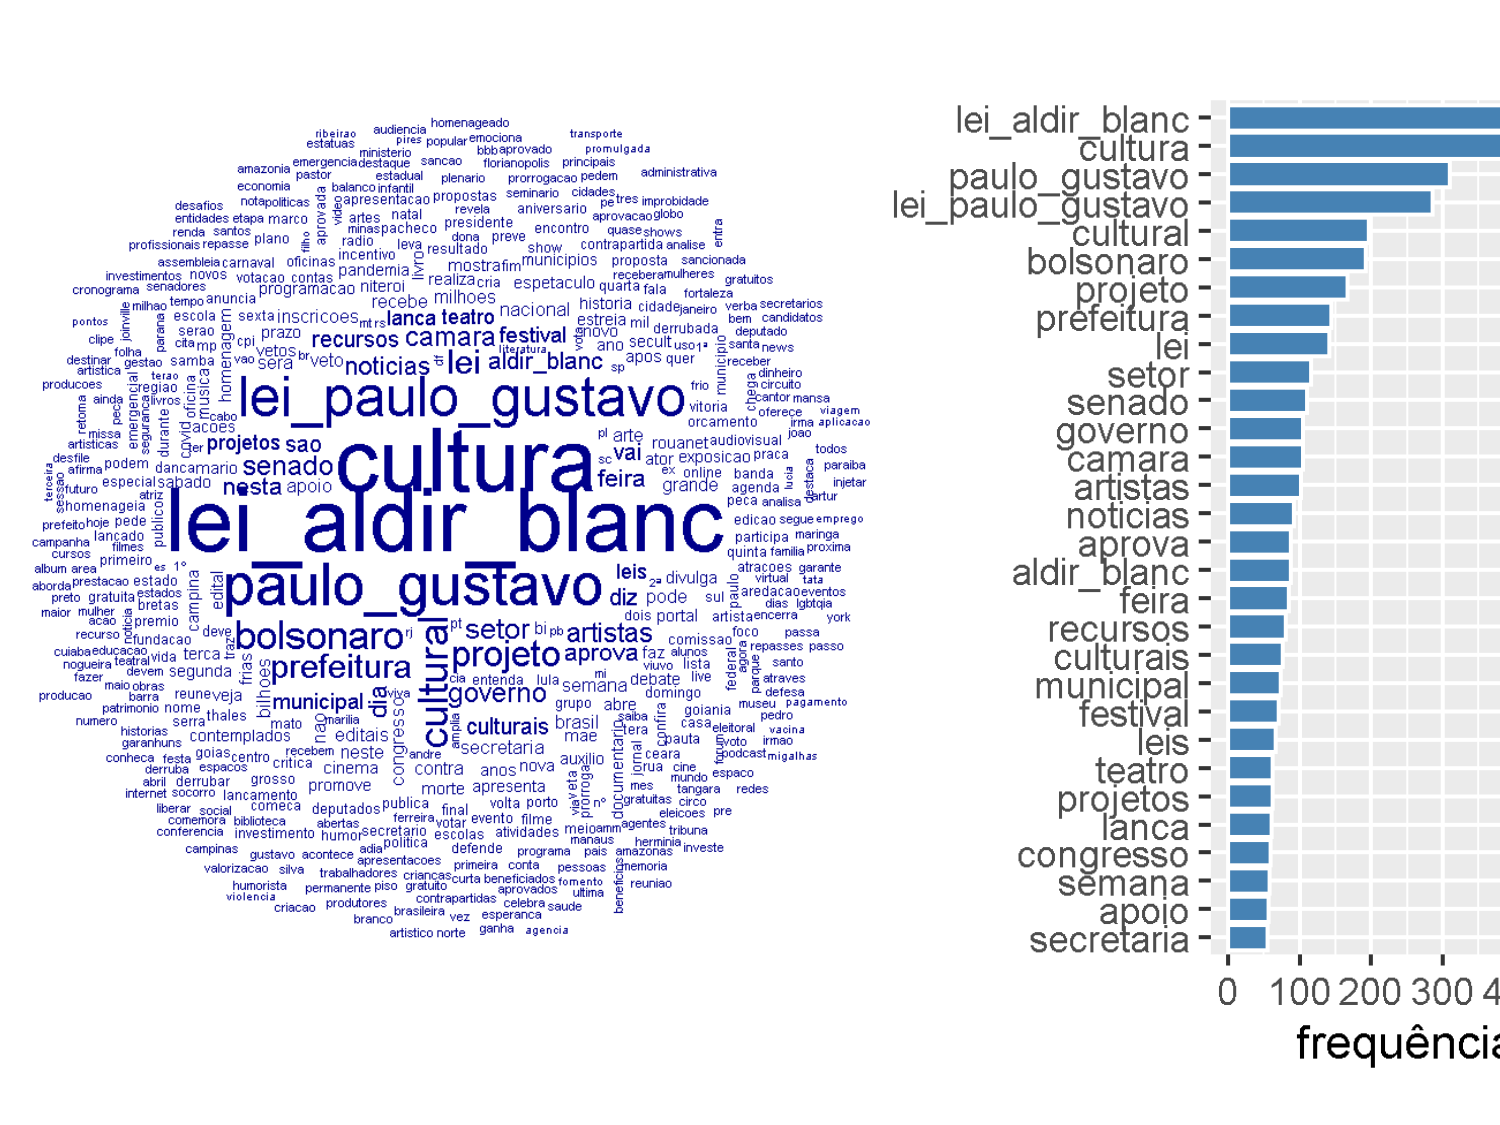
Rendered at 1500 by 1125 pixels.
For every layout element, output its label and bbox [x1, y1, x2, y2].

text_box [0, 66, 1500, 1090]
